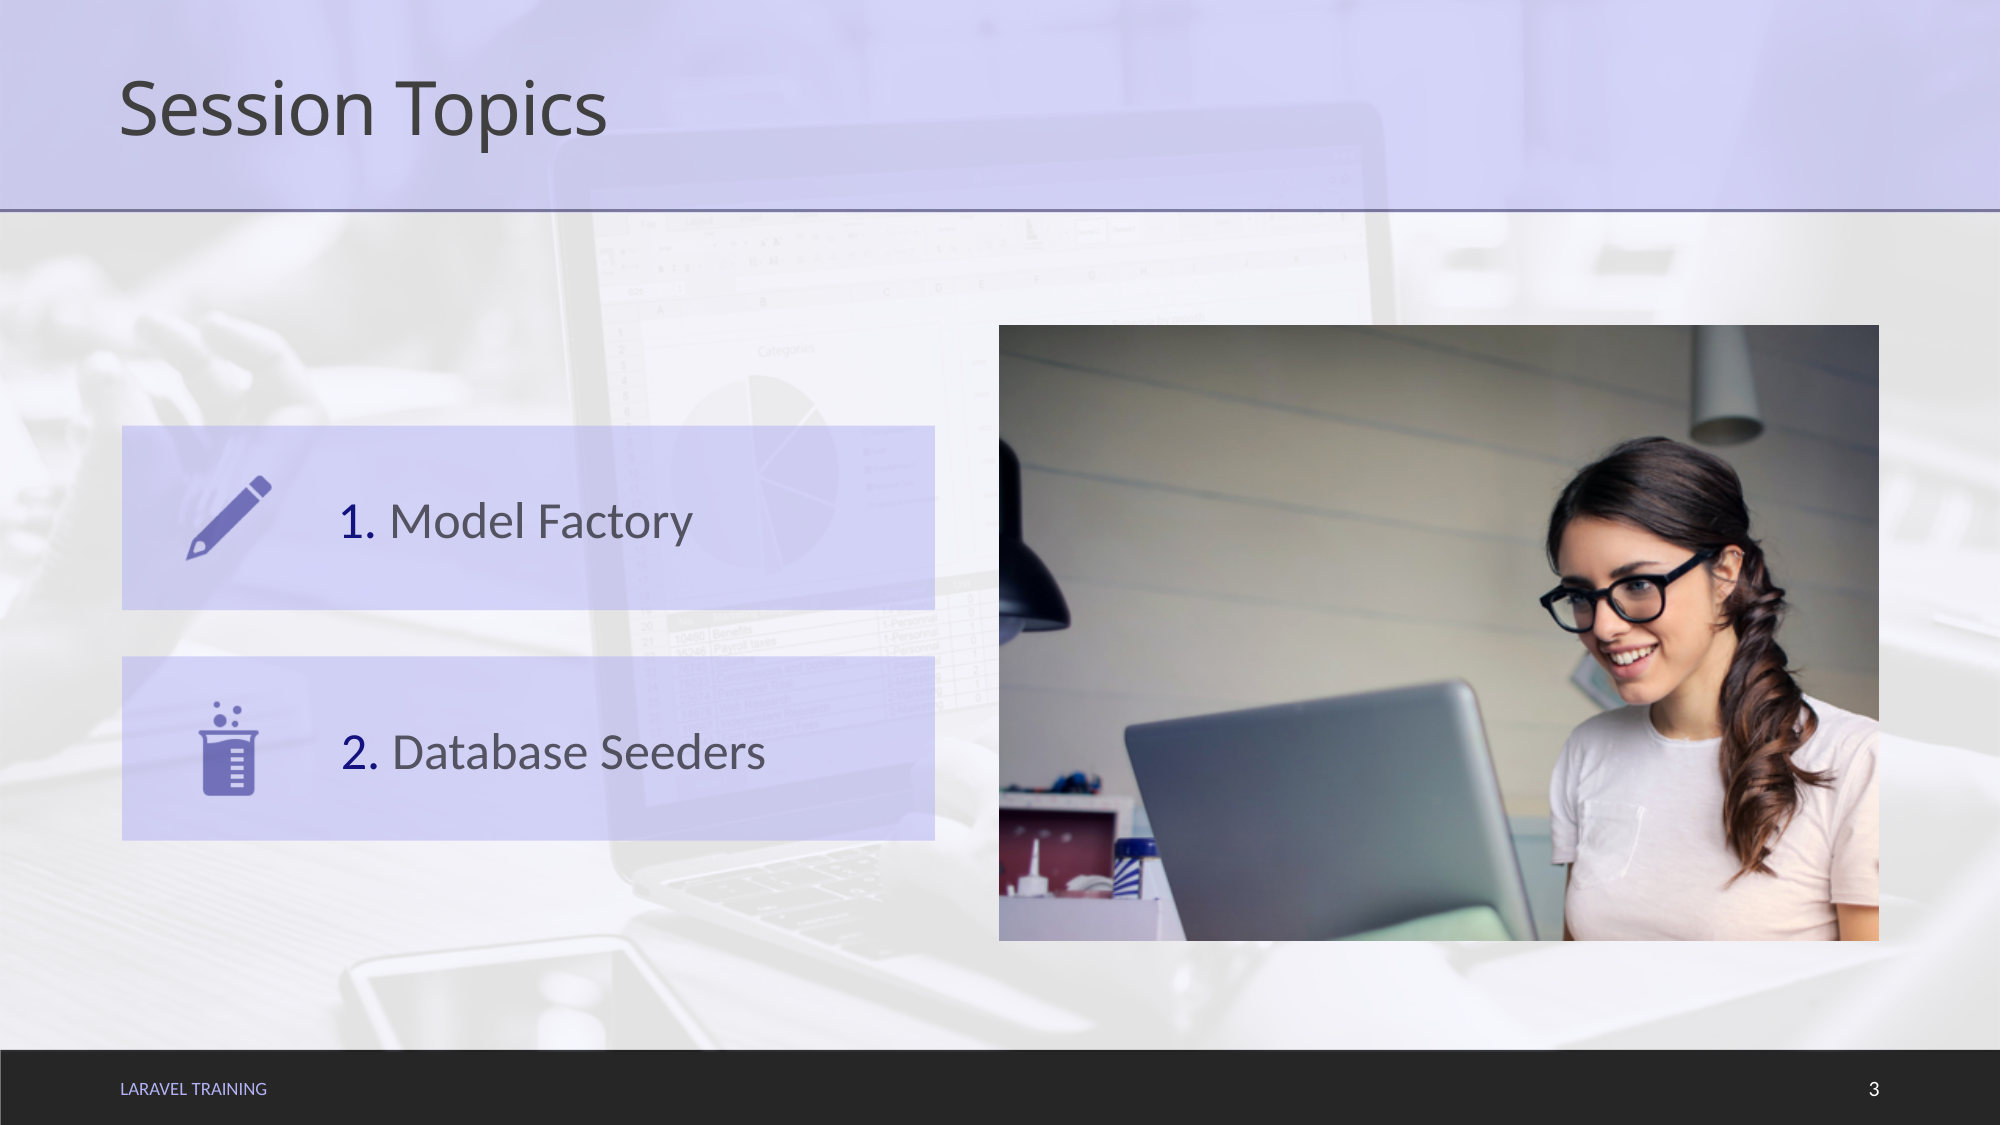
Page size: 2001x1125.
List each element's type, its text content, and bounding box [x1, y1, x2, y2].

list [121, 325, 936, 942]
footer LARAVEL TRAINING [105, 1060, 1224, 1118]
slide_number 3 [1793, 1060, 1895, 1118]
picture [0, 0, 2000, 1052]
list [999, 325, 1880, 941]
